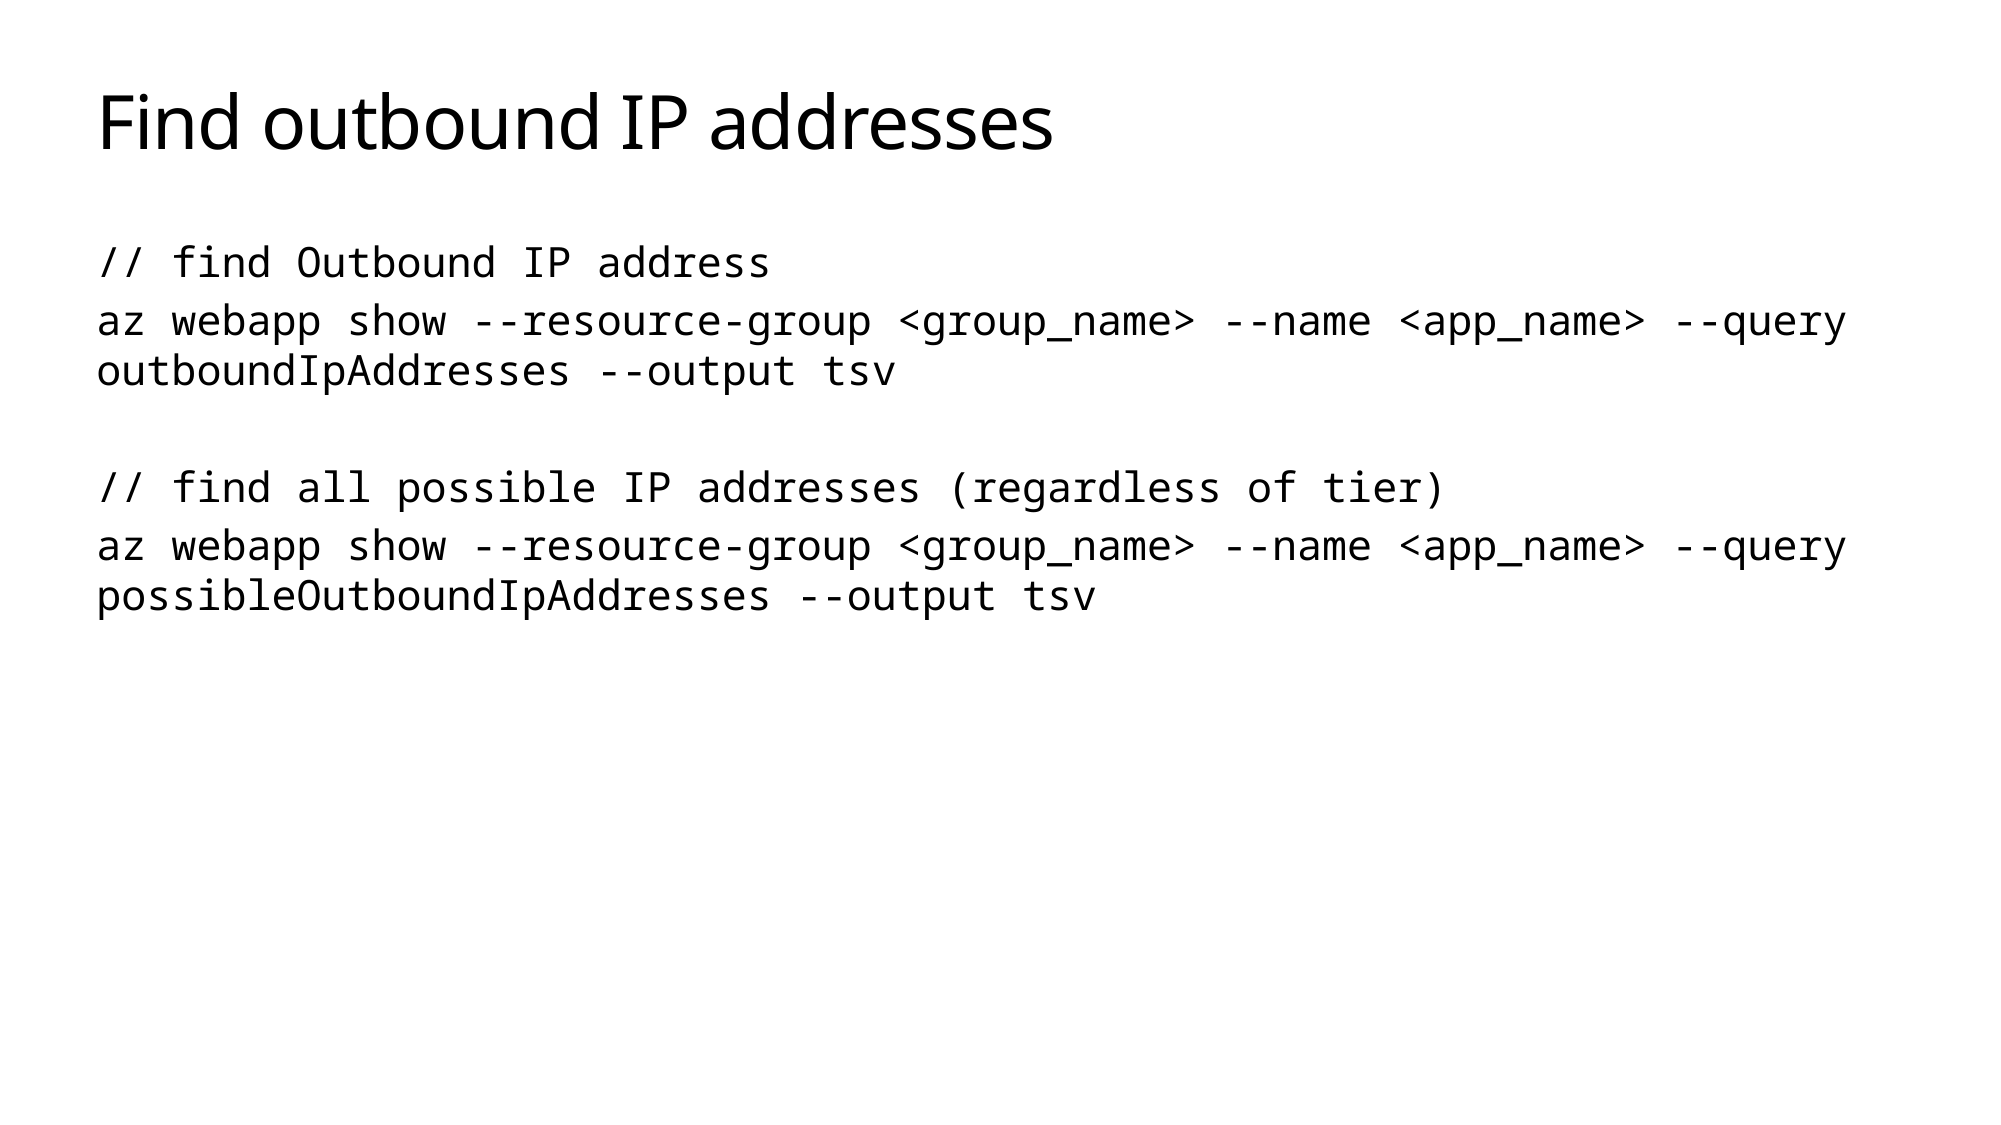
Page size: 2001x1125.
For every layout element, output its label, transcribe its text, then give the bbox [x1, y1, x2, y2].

list // find Outbound IP address az webapp show --resource-group <group_name> --name <app_name> --query outboundIpAddresses --output tsv // find all possible IP addresses (regardless of tier) az webapp show --resource-group <group_name> --name <app_name> --query possibleOutboundIpAddresses --output tsv [96, 235, 1904, 691]
title Find outbound IP addresses [96, 75, 1904, 166]
